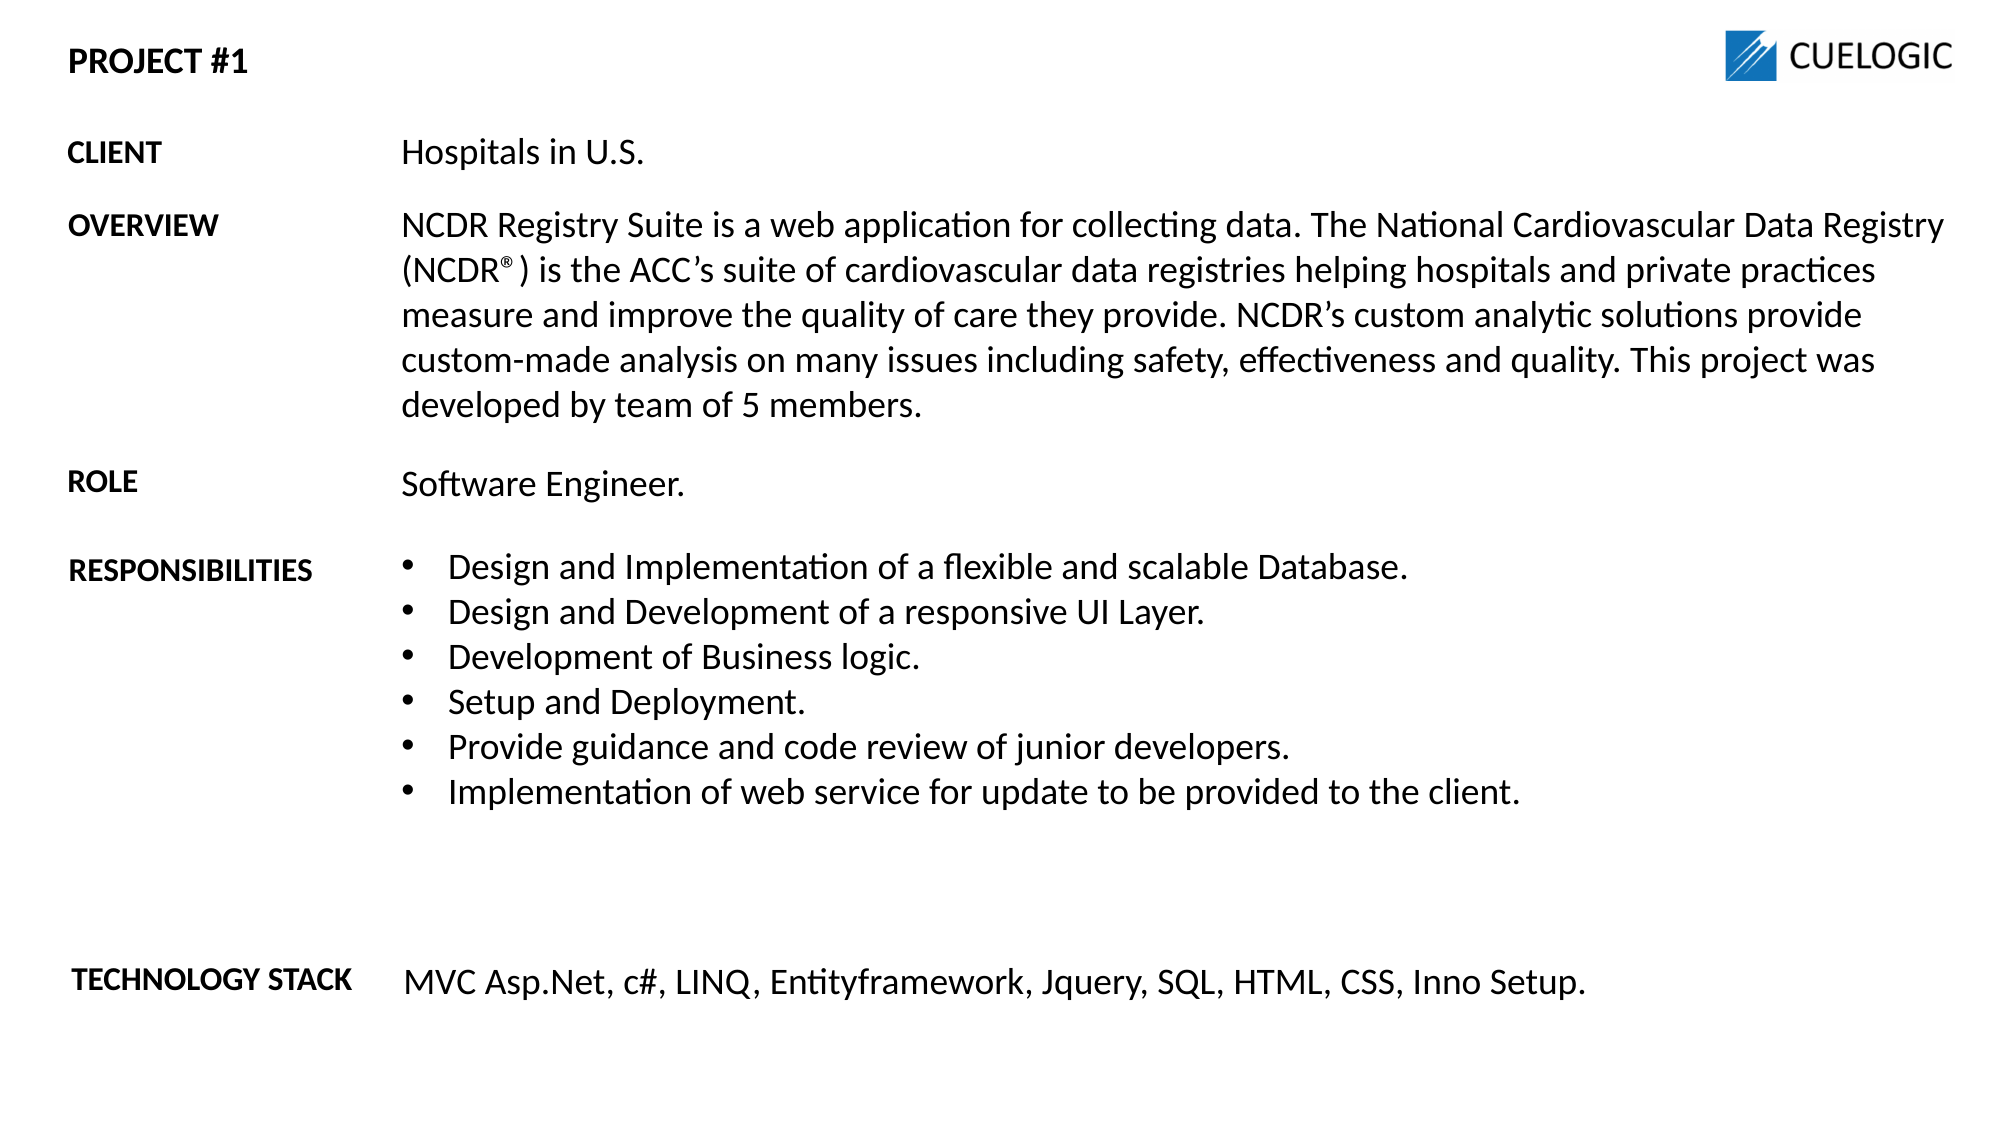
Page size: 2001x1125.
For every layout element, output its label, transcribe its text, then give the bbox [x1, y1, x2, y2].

text_box Software Engineer. [386, 451, 1969, 512]
text_box ROLE [52, 451, 154, 507]
text_box CLIENT [52, 122, 178, 178]
text_box NCDR Registry Suite is a web application for collecting data. The National Cardiovascular Data Registry (NCDR®) is the ACC’s suite of cardiovascular data registries helping hospitals and private practices measure and improve the quality of care they provide. NCDR’s custom analytic solutions provide custom-made analysis on many issues including safety, effectiveness and quality. This project was developed by team of 5 members. [386, 192, 1969, 433]
text_box MVC Asp.Net, c#, LINQ, Entityframework, Jquery, SQL, HTML, CSS, Inno Setup. [388, 949, 1875, 1010]
text_box RESPONSIBILITIES [53, 540, 329, 596]
text_box TECHNOLOGY STACK [56, 949, 368, 1005]
text_box PROJECT #1 [53, 28, 264, 89]
text_box Hospitals in U.S. [386, 120, 1969, 180]
text_box Design and Implementation of a flexible and scalable Database. Design and Development of a responsive UI Layer. Development of Business logic. Setup and Deployment. Provide guidance and code review of junior developers. Implementation of web service for update to be provided to the client. [386, 534, 1969, 865]
text_box OVERVIEW [53, 195, 235, 251]
picture [1724, 28, 1955, 83]
